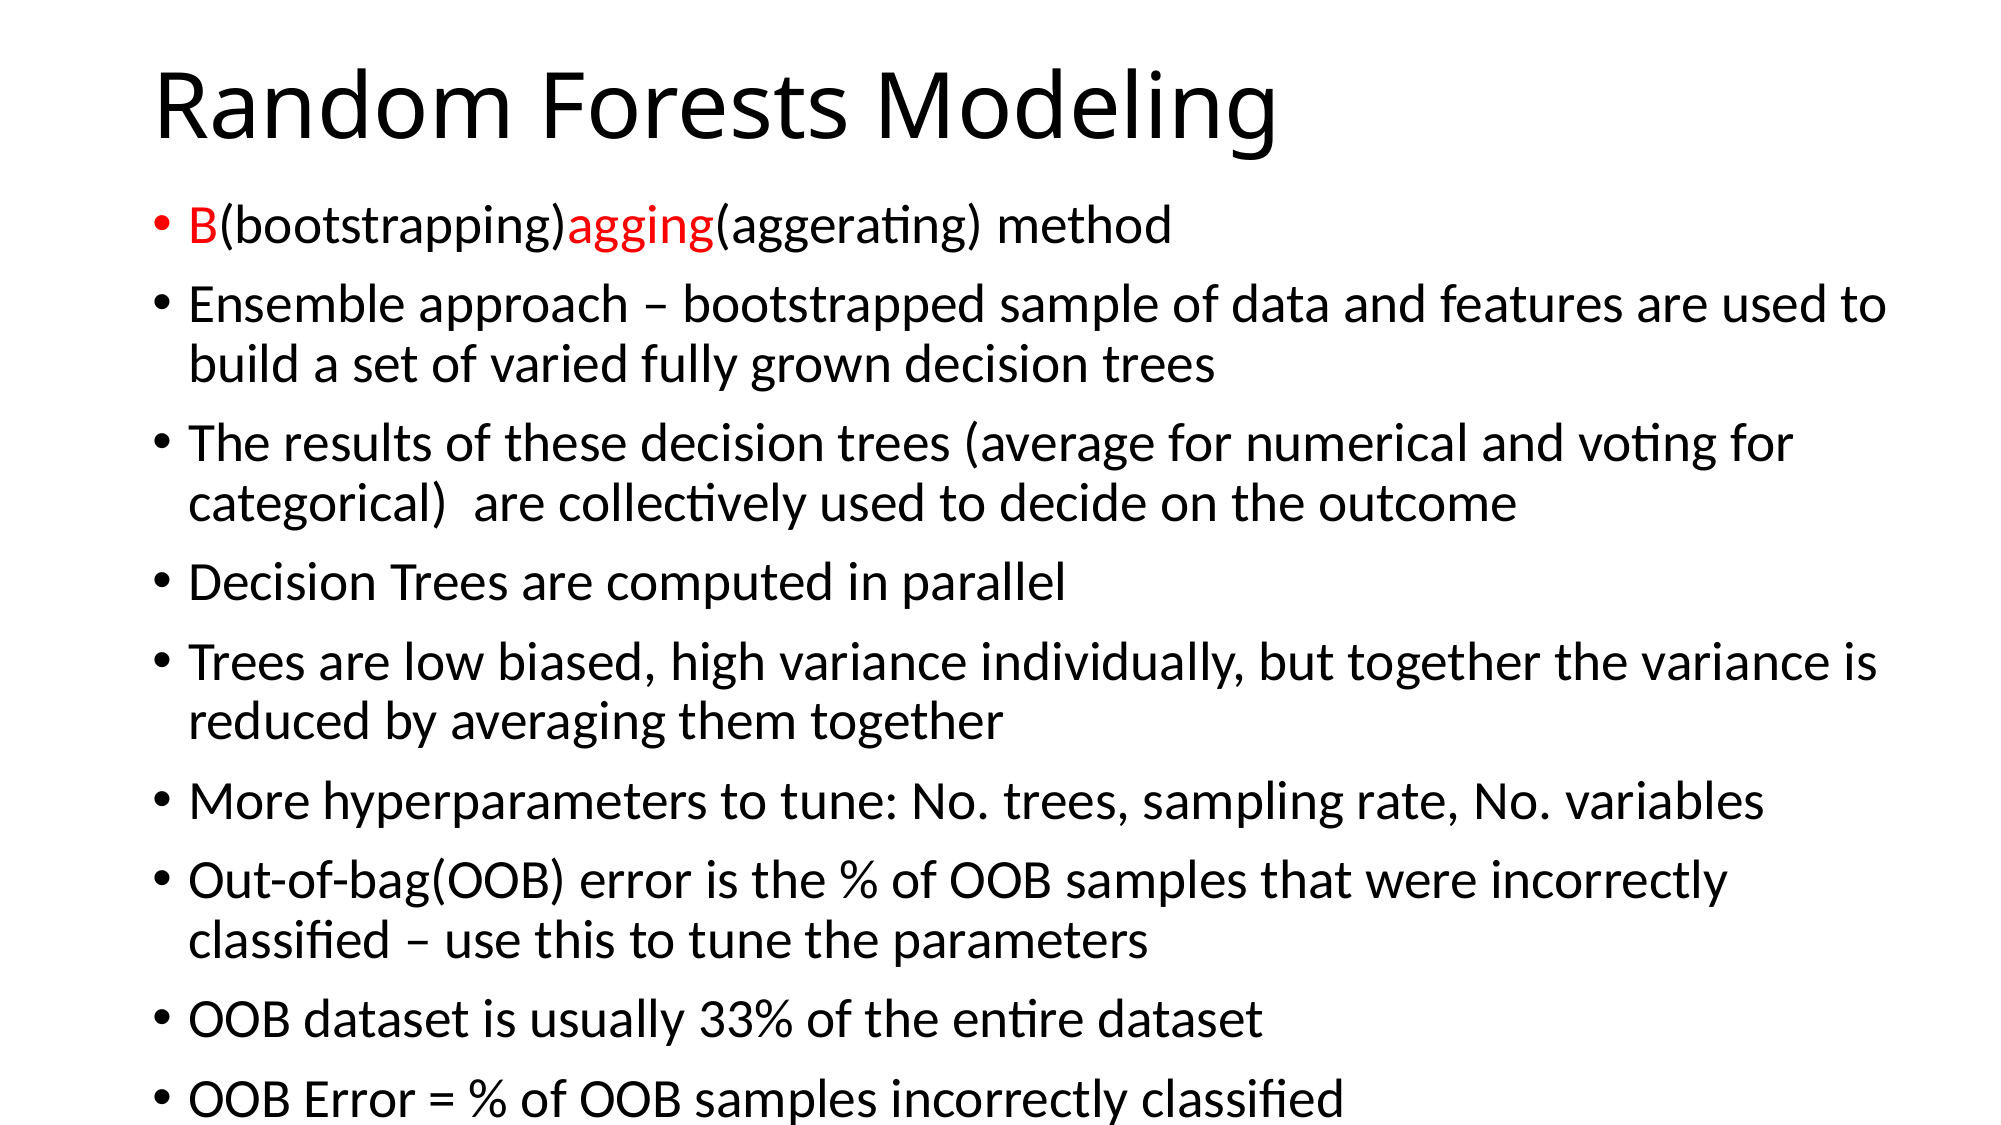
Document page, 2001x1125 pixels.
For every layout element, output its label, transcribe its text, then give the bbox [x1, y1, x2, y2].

list B(bootstrapping)agging(aggerating) method Ensemble approach – bootstrapped sample of data and features are used to build a set of varied fully grown decision trees The results of these decision trees (average for numerical and voting for categorical) are collectively used to decide on the outcome Decision Trees are computed in parallel Trees are low biased, high variance individually, but together the variance is reduced by averaging them together More hyperparameters to tune: No. trees, sampling rate, No. variables Out-of-bag(OOB) error is the % of OOB samples that were incorrectly classified – use this to tune the parameters OOB dataset is usually 33% of the entire dataset OOB Error = % of OOB samples incorrectly classified [137, 187, 1926, 1125]
title Random Forests Modeling [137, 0, 1863, 187]
